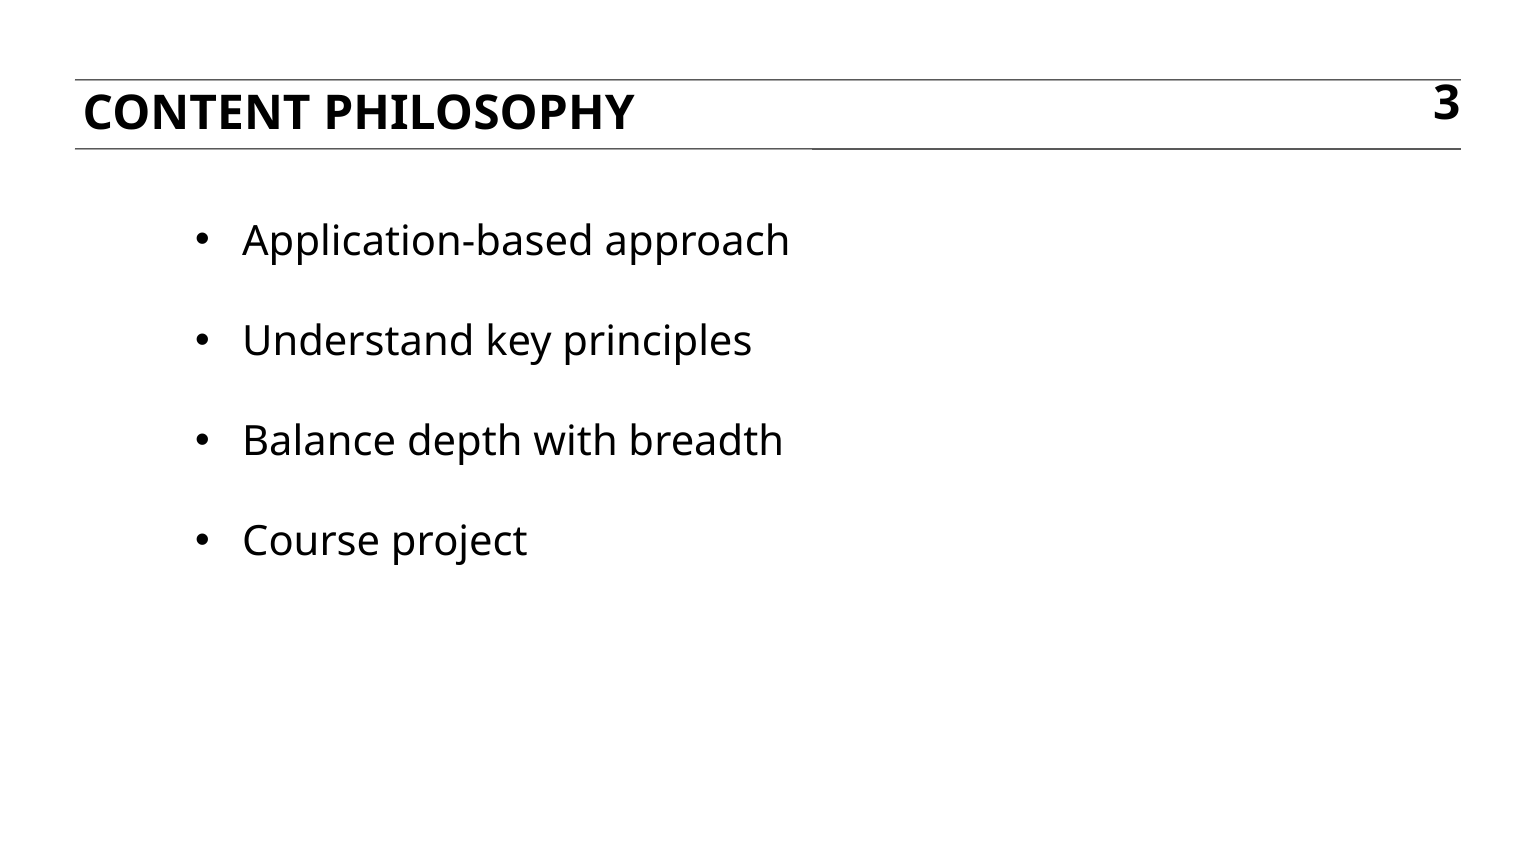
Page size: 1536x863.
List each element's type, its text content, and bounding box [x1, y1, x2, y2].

list Content Philosophy [67, 81, 1118, 132]
text_box Application-based approach Understand key principles Balance depth with breadth Course project [180, 206, 1306, 572]
slide_number 3 [1419, 86, 1461, 138]
